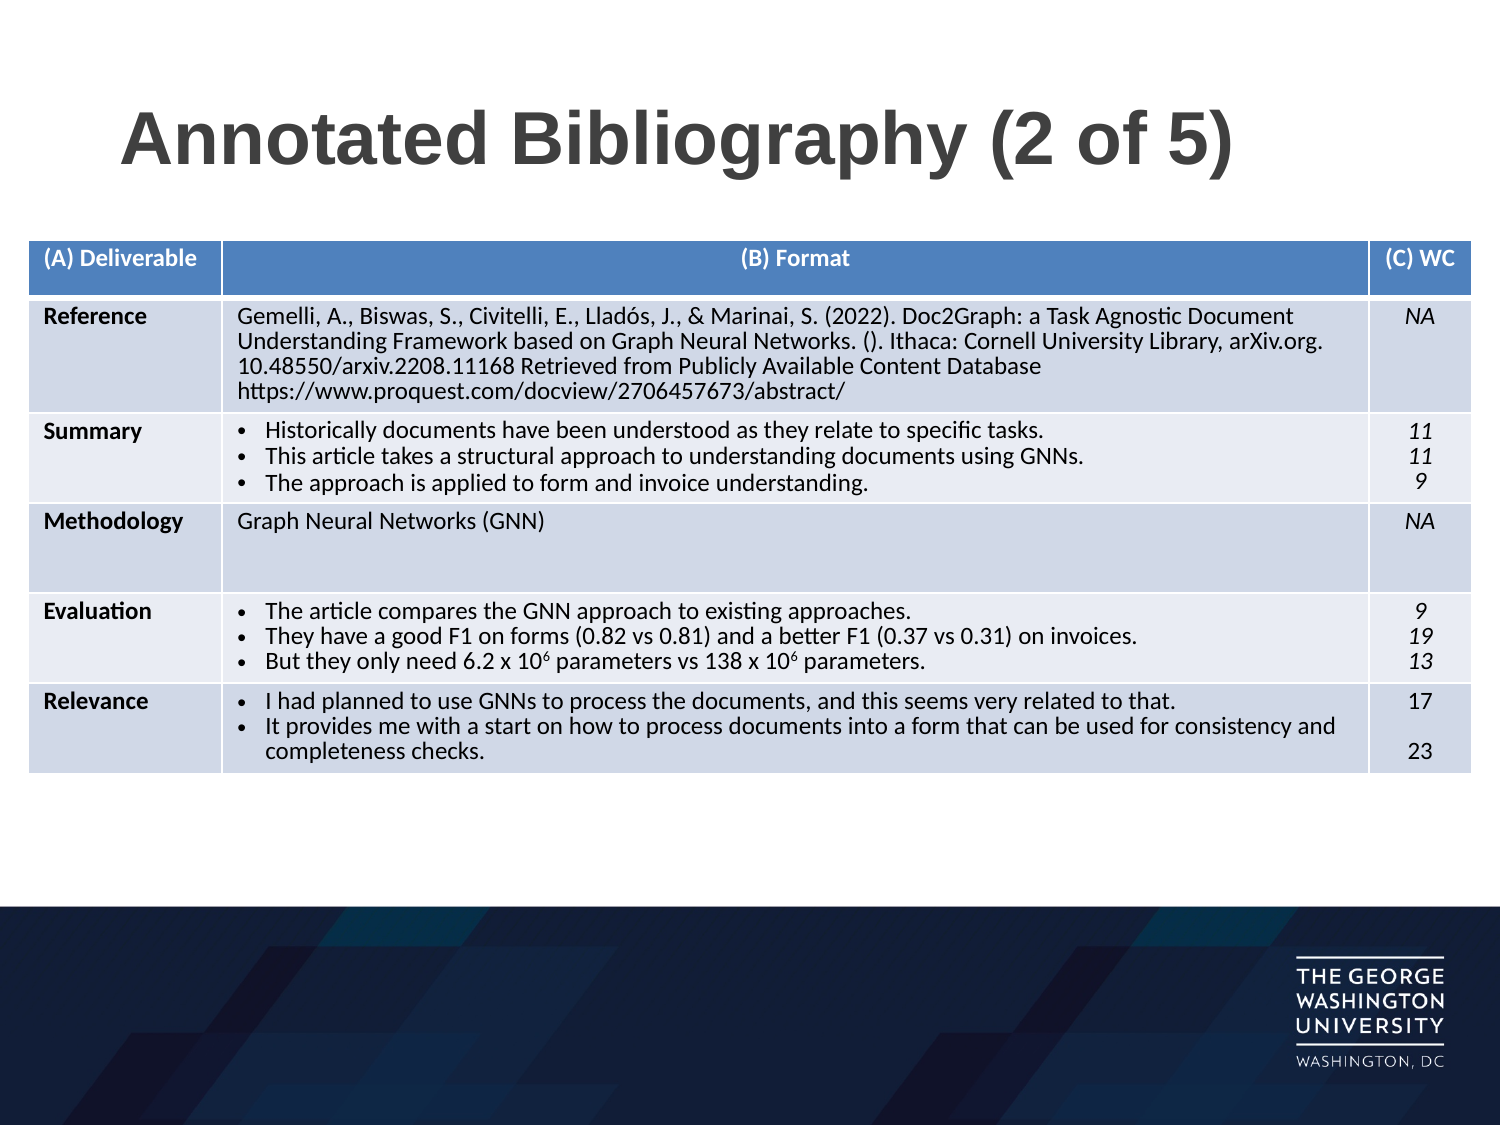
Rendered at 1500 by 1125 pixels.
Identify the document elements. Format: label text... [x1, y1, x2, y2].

table_cell Historically documents have been understood as they relate to specific tasks. This article takes a structural approach to understanding documents using GNNs. The approach is applied to form and invoice understanding. [223, 414, 1368, 502]
table_cell NA [1370, 301, 1471, 412]
table_cell NA [1370, 504, 1471, 592]
table_cell Methodology [29, 504, 221, 592]
picture [0, 0, 1500, 1125]
table_cell Evaluation [29, 594, 221, 682]
table_header (A) Deliverable [29, 241, 221, 295]
table_cell 11 11 9 [1370, 414, 1471, 502]
table_cell I had planned to use GNNs to process the documents, and this seems very related to that. It provides me with a start on how to process documents into a form that can be used for consistency and completeness checks. [223, 684, 1368, 773]
table_cell Summary [29, 414, 221, 502]
table_cell 17 23 [1370, 684, 1471, 773]
table_cell Relevance [29, 684, 221, 773]
table_cell 9 19 13 [1370, 594, 1471, 682]
title Annotated Bibliography (2 of 5) [105, 82, 1458, 255]
table_cell The article compares the GNN approach to existing approaches. They have a good F1 on forms (0.82 vs 0.81) and a better F1 (0.37 vs 0.31) on invoices. But they only need 6.2 x 106 parameters vs 138 x 106 parameters. [223, 594, 1368, 682]
table_cell Gemelli, A., Biswas, S., Civitelli, E., Lladós, J., & Marinai, S. (2022). Doc2Graph: a Task Agnostic Document Understanding Framework based on Graph Neural Networks. (). Ithaca: Cornell University Library, arXiv.org. 10.48550/arxiv.2208.11168 Retrieved from Publicly Available Content Database https://www.proquest.com/docview/2706457673/abstract/ [223, 301, 1368, 412]
table_cell Reference [29, 301, 221, 412]
table_header (B) Format [223, 255, 1368, 295]
table_cell Graph Neural Networks (GNN) [223, 504, 1368, 592]
table_header (C) WC [1370, 241, 1471, 295]
